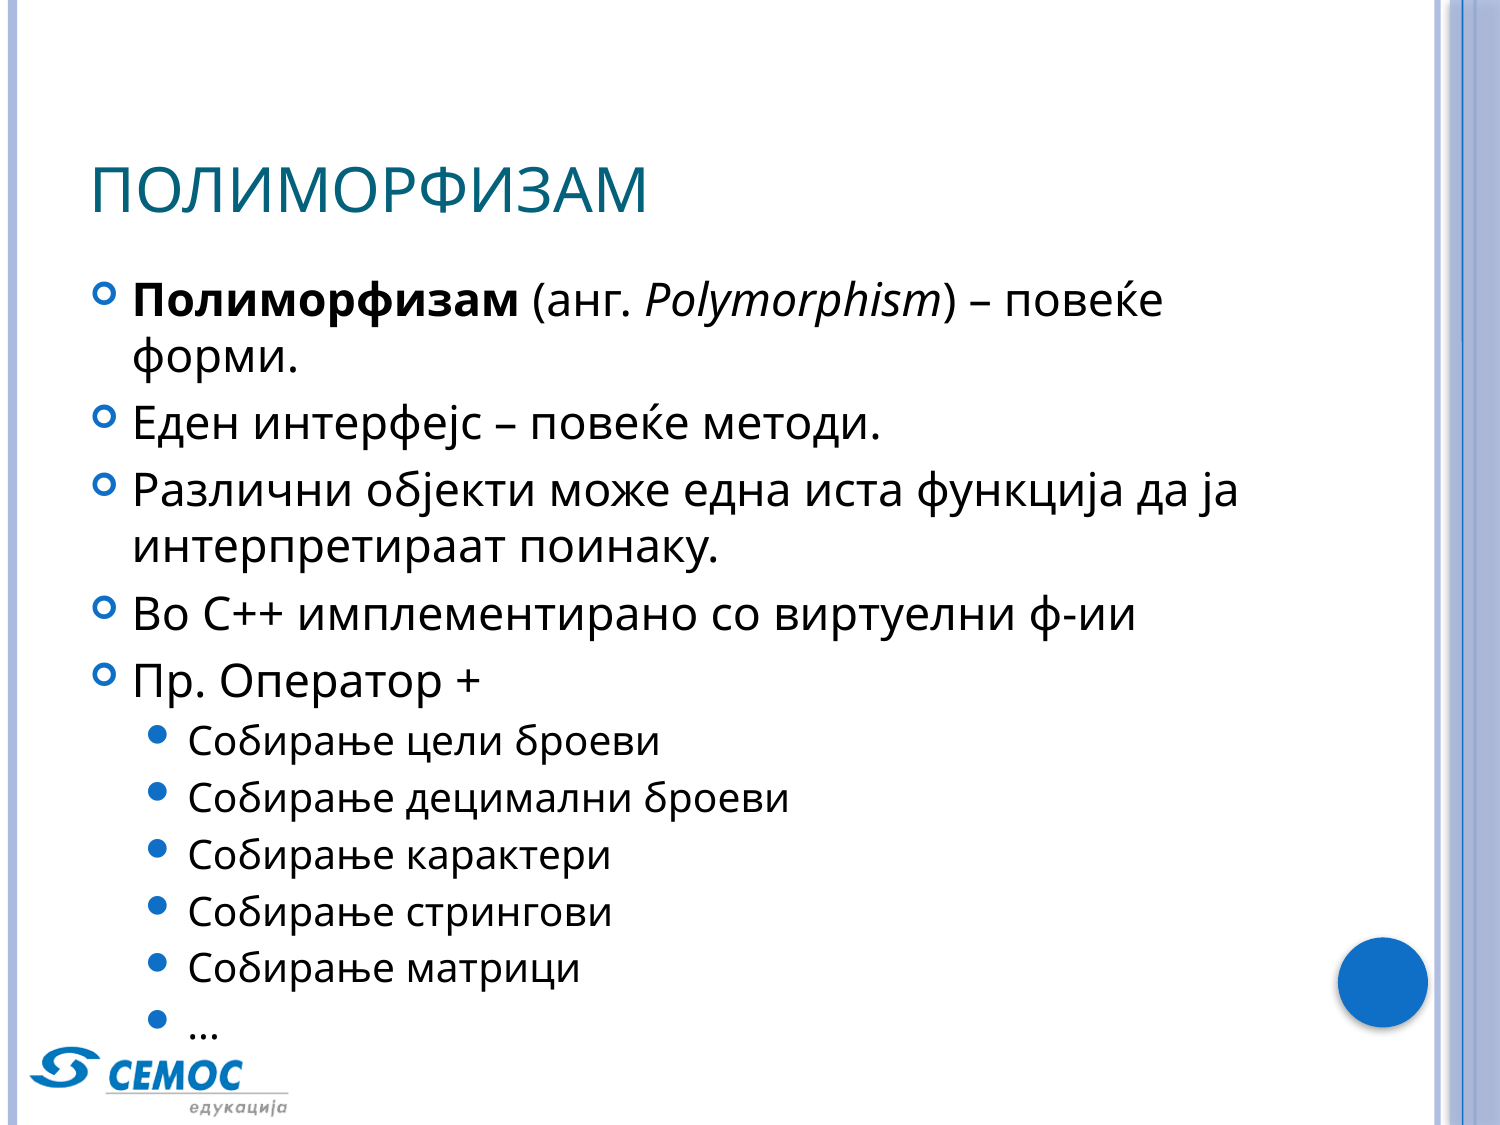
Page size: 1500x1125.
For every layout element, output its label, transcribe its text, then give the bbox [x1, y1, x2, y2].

picture [24, 1036, 295, 1125]
title Полиморфизам [75, 45, 1300, 233]
list Полиморфизам (анг. Polymorphism) – повеќе форми. Еден интерфејс – повеќе методи. Различни објекти може една иста функција да ја интерпретираат поинаку. Во C++ имплементирано со виртуелни ф-ии Пр. Оператор + Собирање цели броеви Собирање децимални броеви Собирање карактери Собирање стрингови Собирање матрици ... [75, 262, 1300, 1062]
